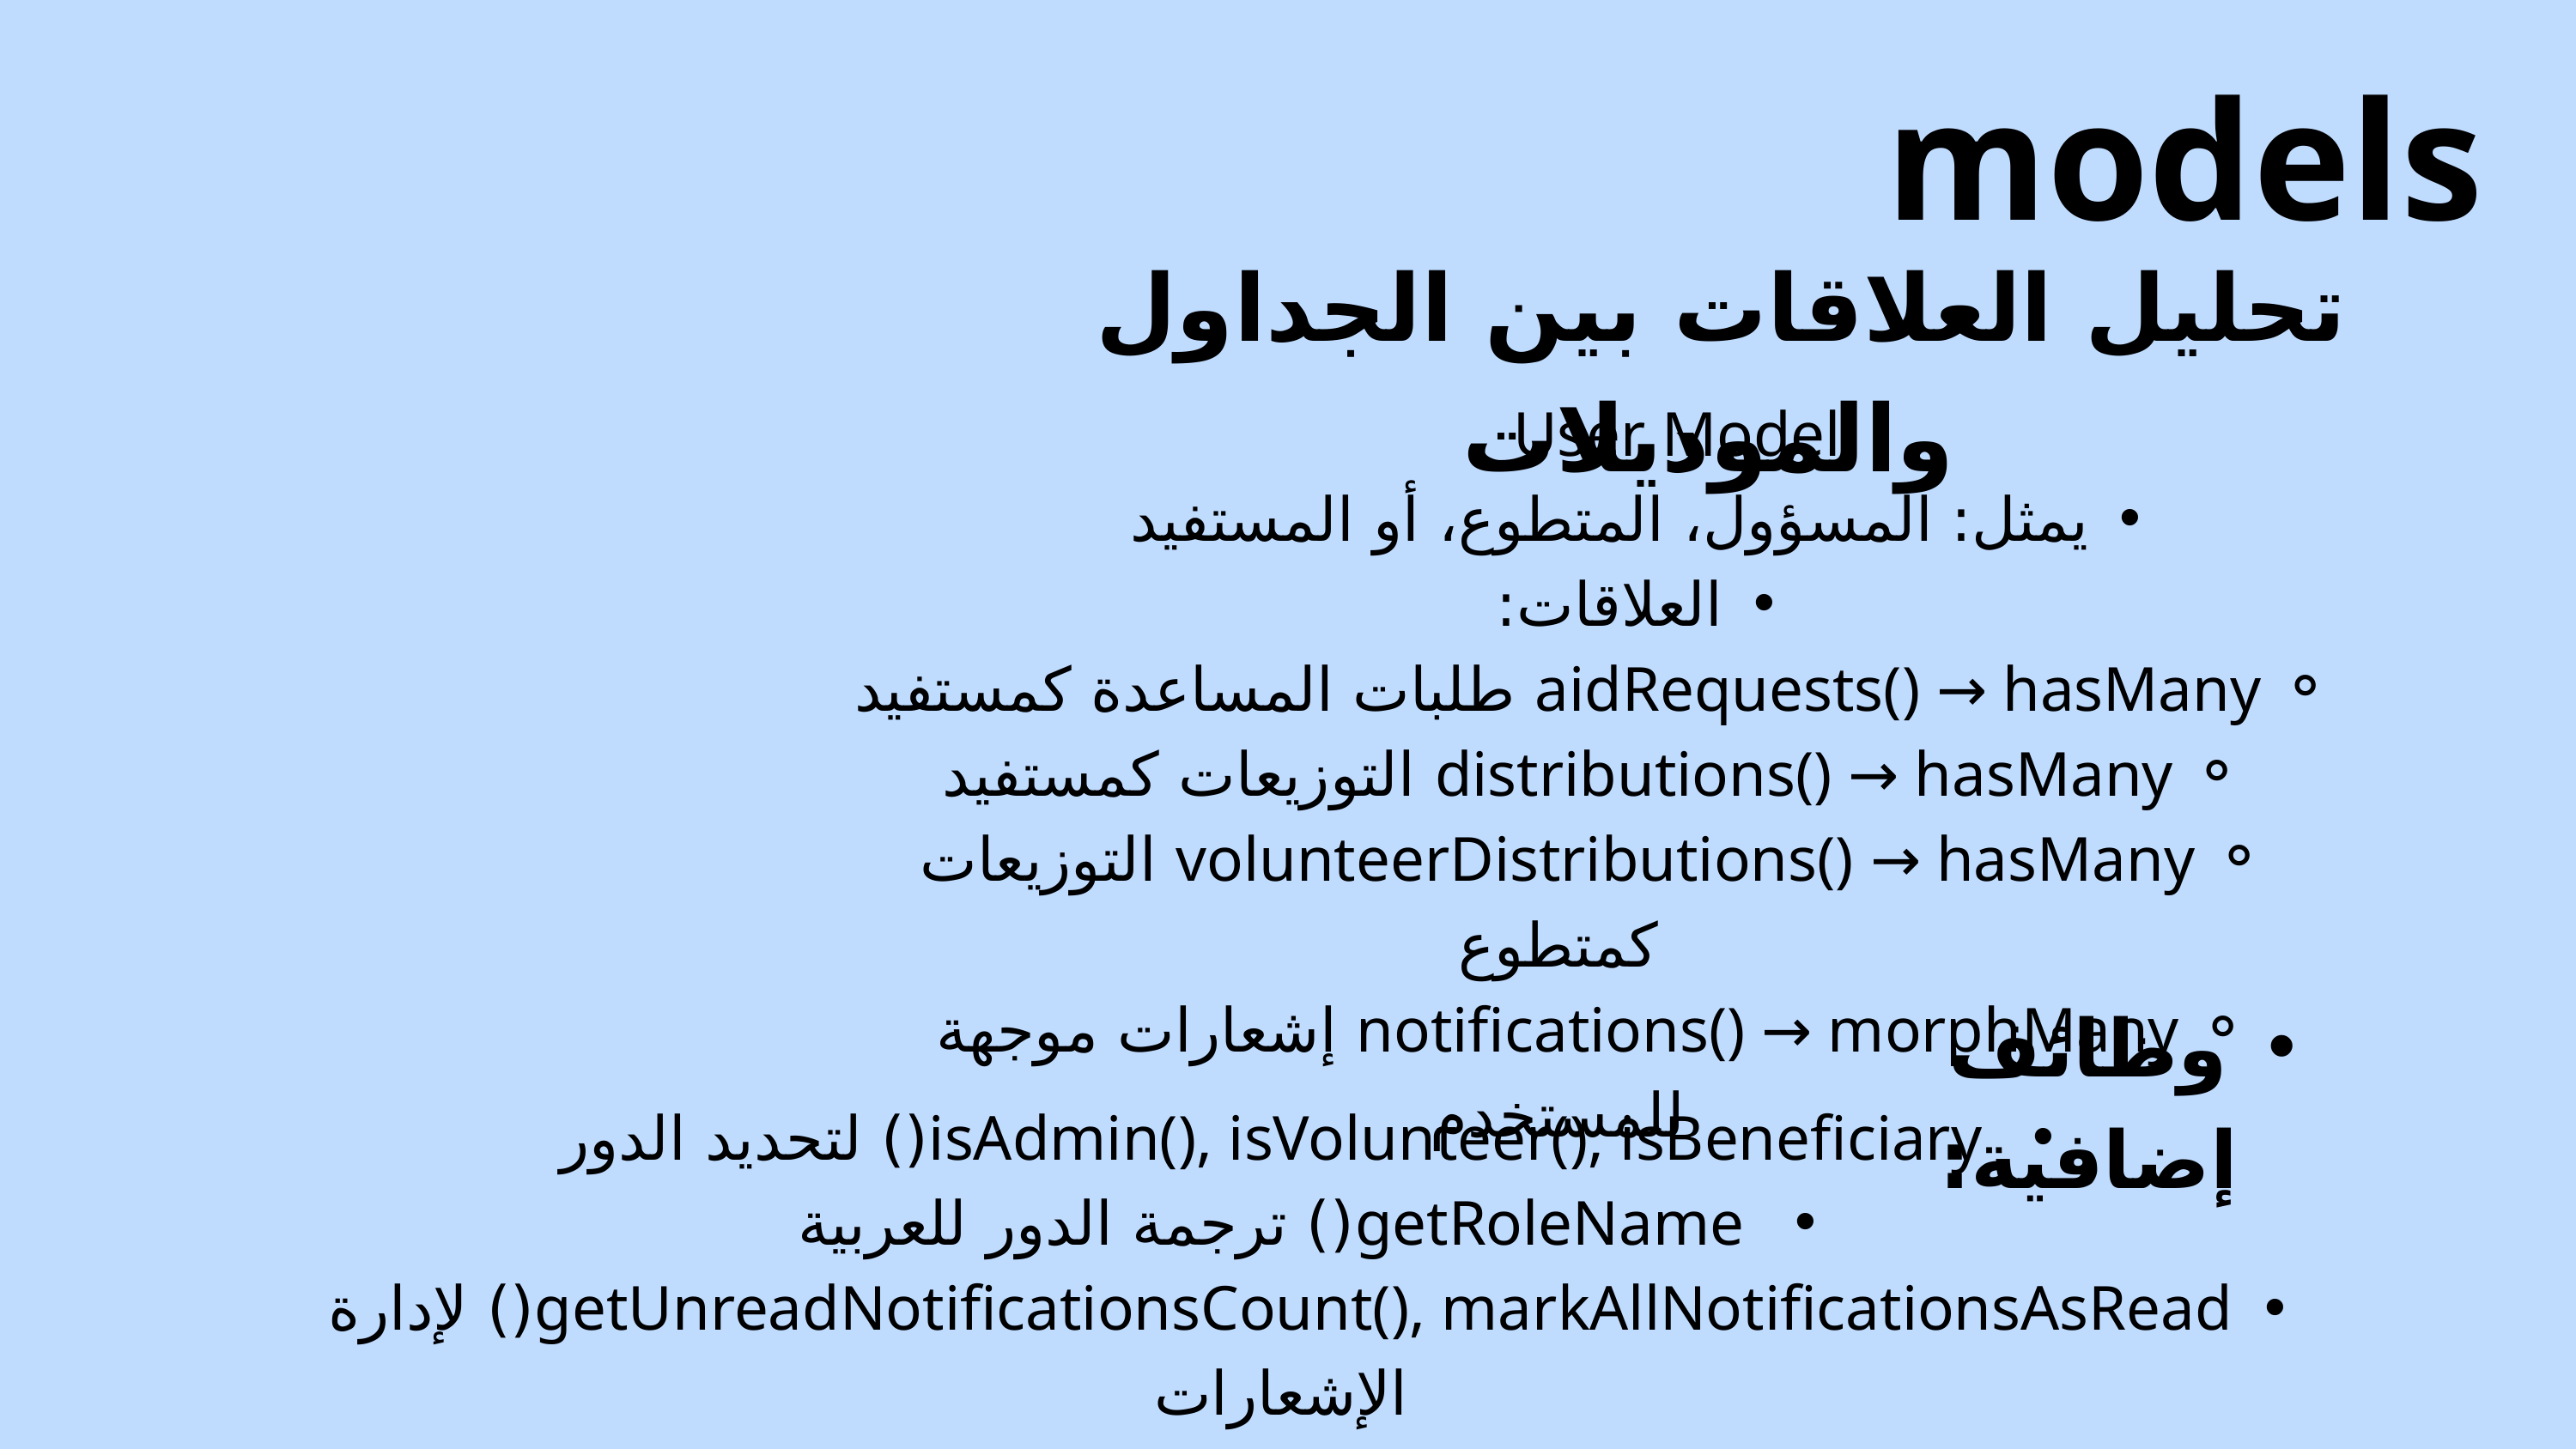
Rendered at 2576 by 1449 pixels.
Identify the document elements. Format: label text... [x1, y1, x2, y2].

text_box User Model يمثل: المسؤول، المتطوع، أو المستفيد العلاقات: aidRequests() → hasMany طلبات المساعدة كمستفيد distributions() → hasMany التوزيعات كمستفيد volunteerDistributions() → hasMany التوزيعات كمتطوع notifications() → morphMany إشعارات موجهة للمستخدم [820, 383, 2503, 1234]
text_box isAdmin(), isVolunteer(), isBeneficiary() لتحديد الدور getRoleName() ترجمة الدور للعربية getUnreadNotificationsCount(), markAllNotificationsAsRead() لإدارة الإشعارات [234, 1087, 2432, 1449]
text_box models [1884, 22, 2484, 253]
text_box وظائف إضافية: [1828, 980, 2484, 1316]
text_box تحليل العلاقات بين الجداول والموديلات [915, 229, 2503, 383]
